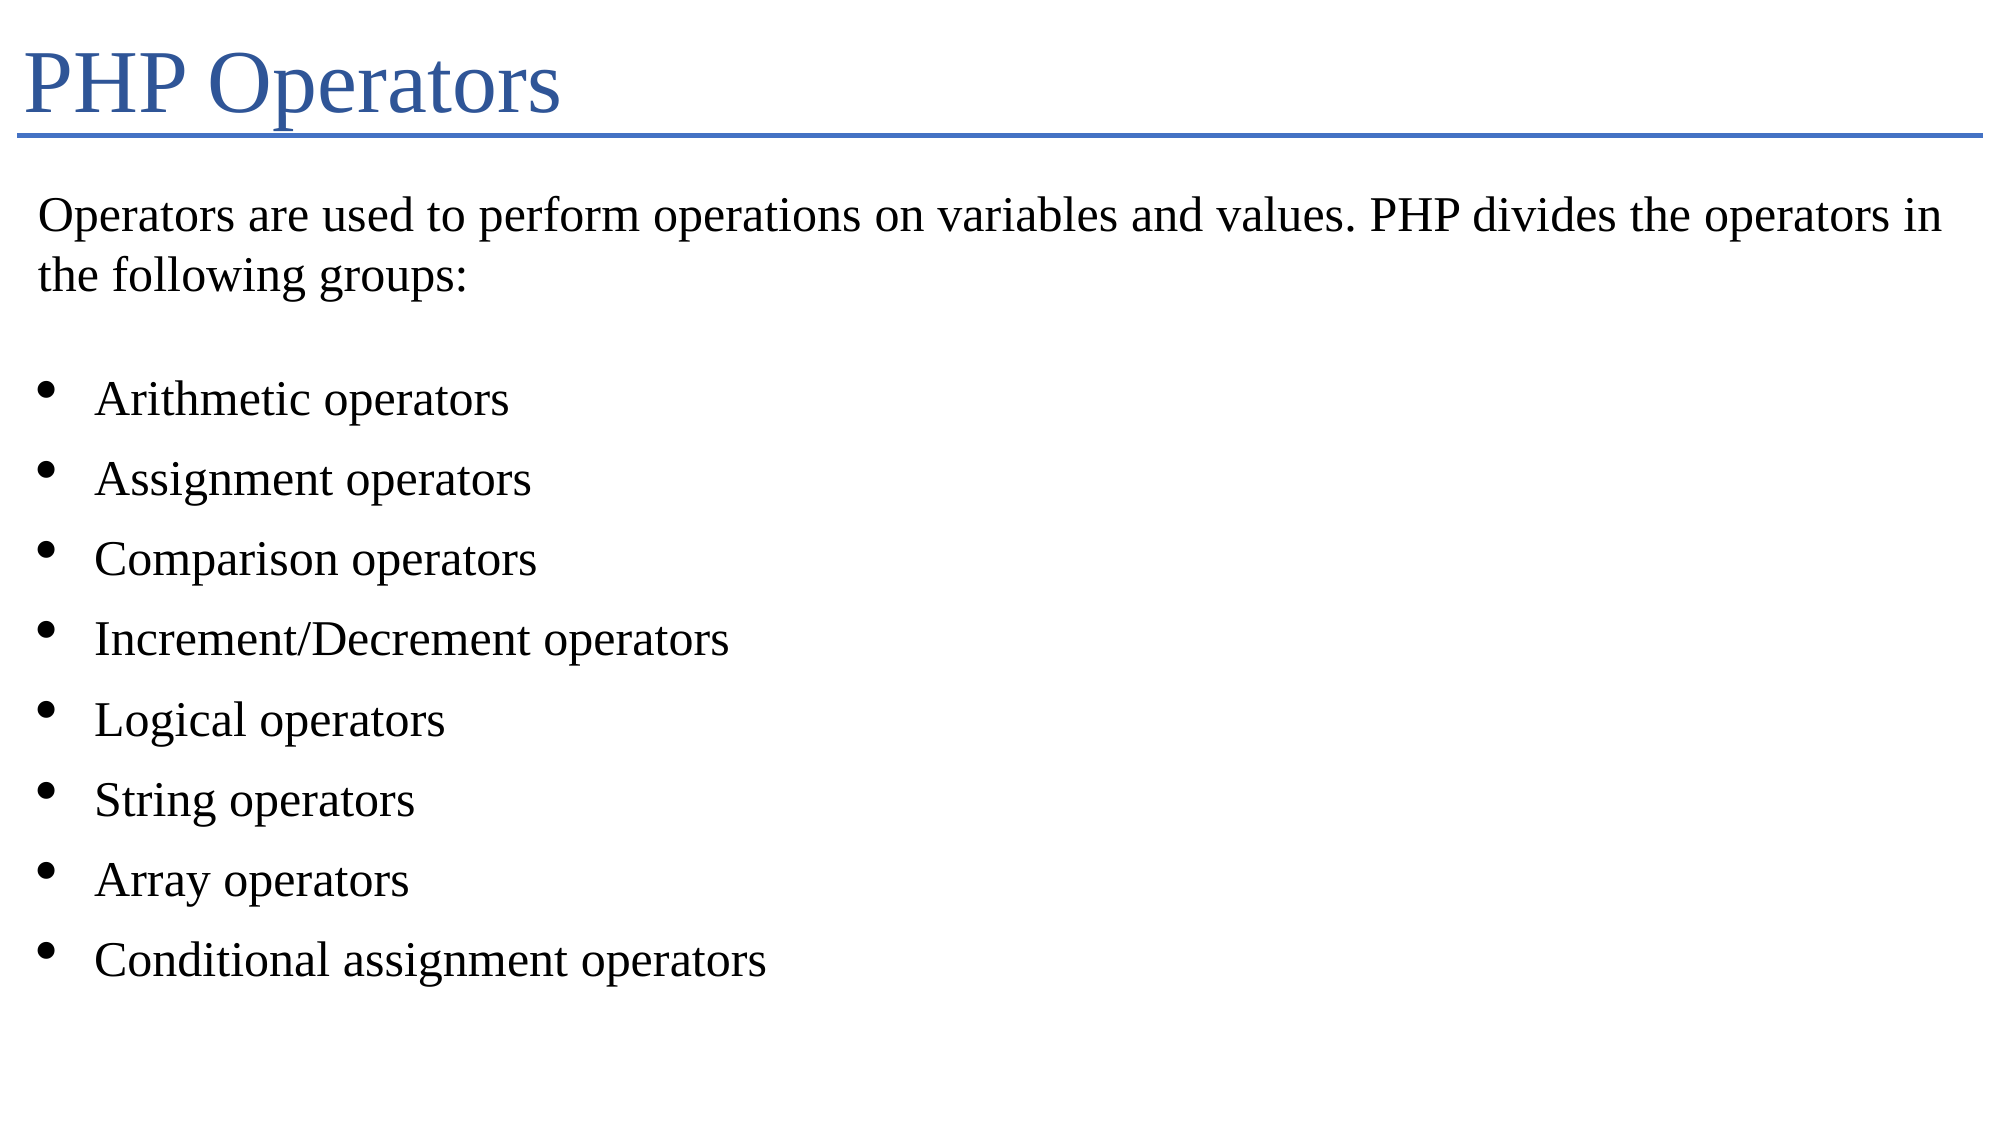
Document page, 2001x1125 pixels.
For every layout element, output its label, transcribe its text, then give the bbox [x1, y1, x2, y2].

text_box Operators are used to perform operations on variables and values. PHP divides the operators in the following groups: Arithmetic operators Assignment operators Comparison operators Increment/Decrement operators Logical operators String operators Array operators Conditional assignment operators [23, 174, 1959, 994]
title PHP Operators [8, 26, 1974, 140]
